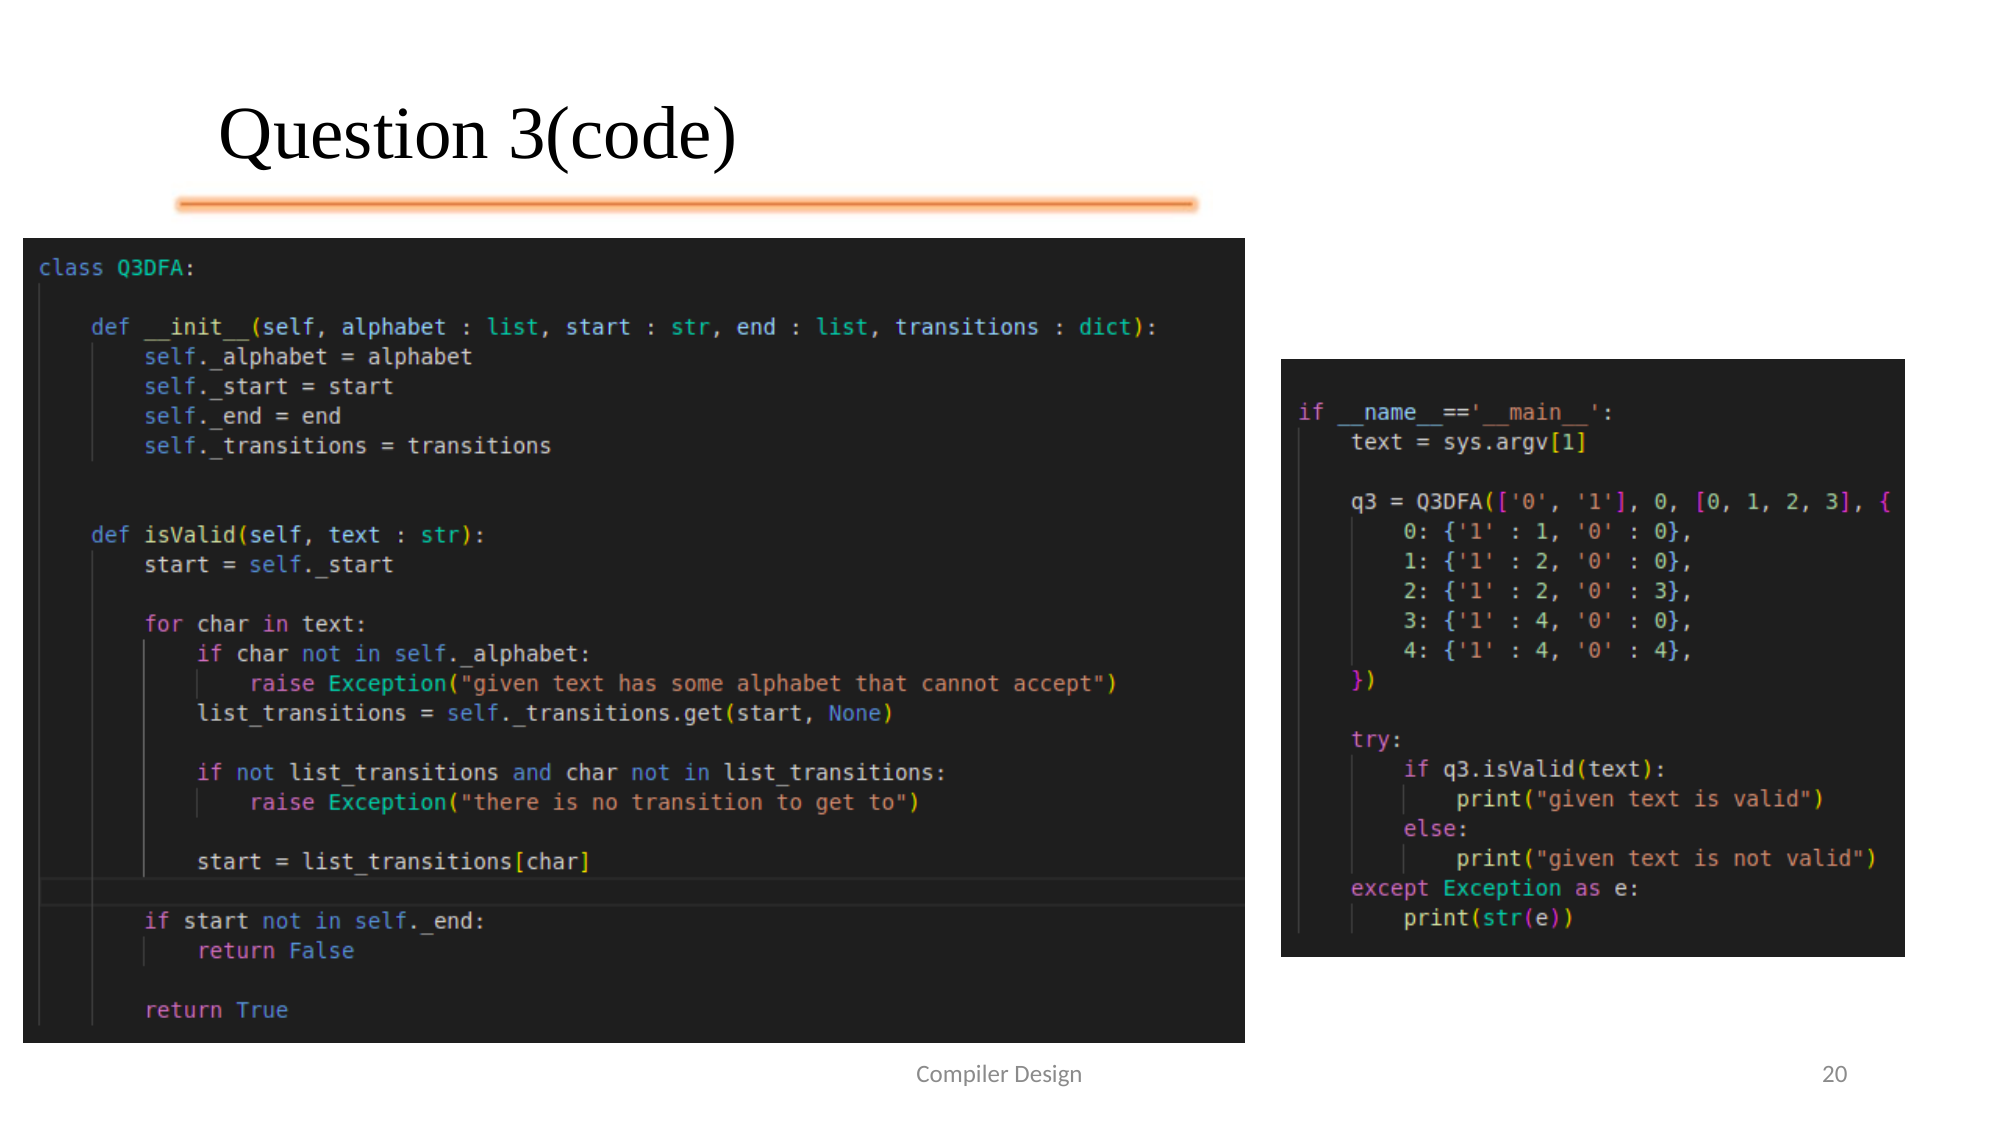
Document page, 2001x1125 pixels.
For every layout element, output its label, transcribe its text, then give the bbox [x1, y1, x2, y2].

picture [1281, 359, 1906, 957]
text_box Compiler Design [662, 1042, 1338, 1103]
text_box <number> [1412, 1042, 1863, 1103]
text_box [1247, 238, 1812, 1037]
picture [22, 181, 1246, 1043]
text_box Question 3(code) [204, 86, 1143, 180]
